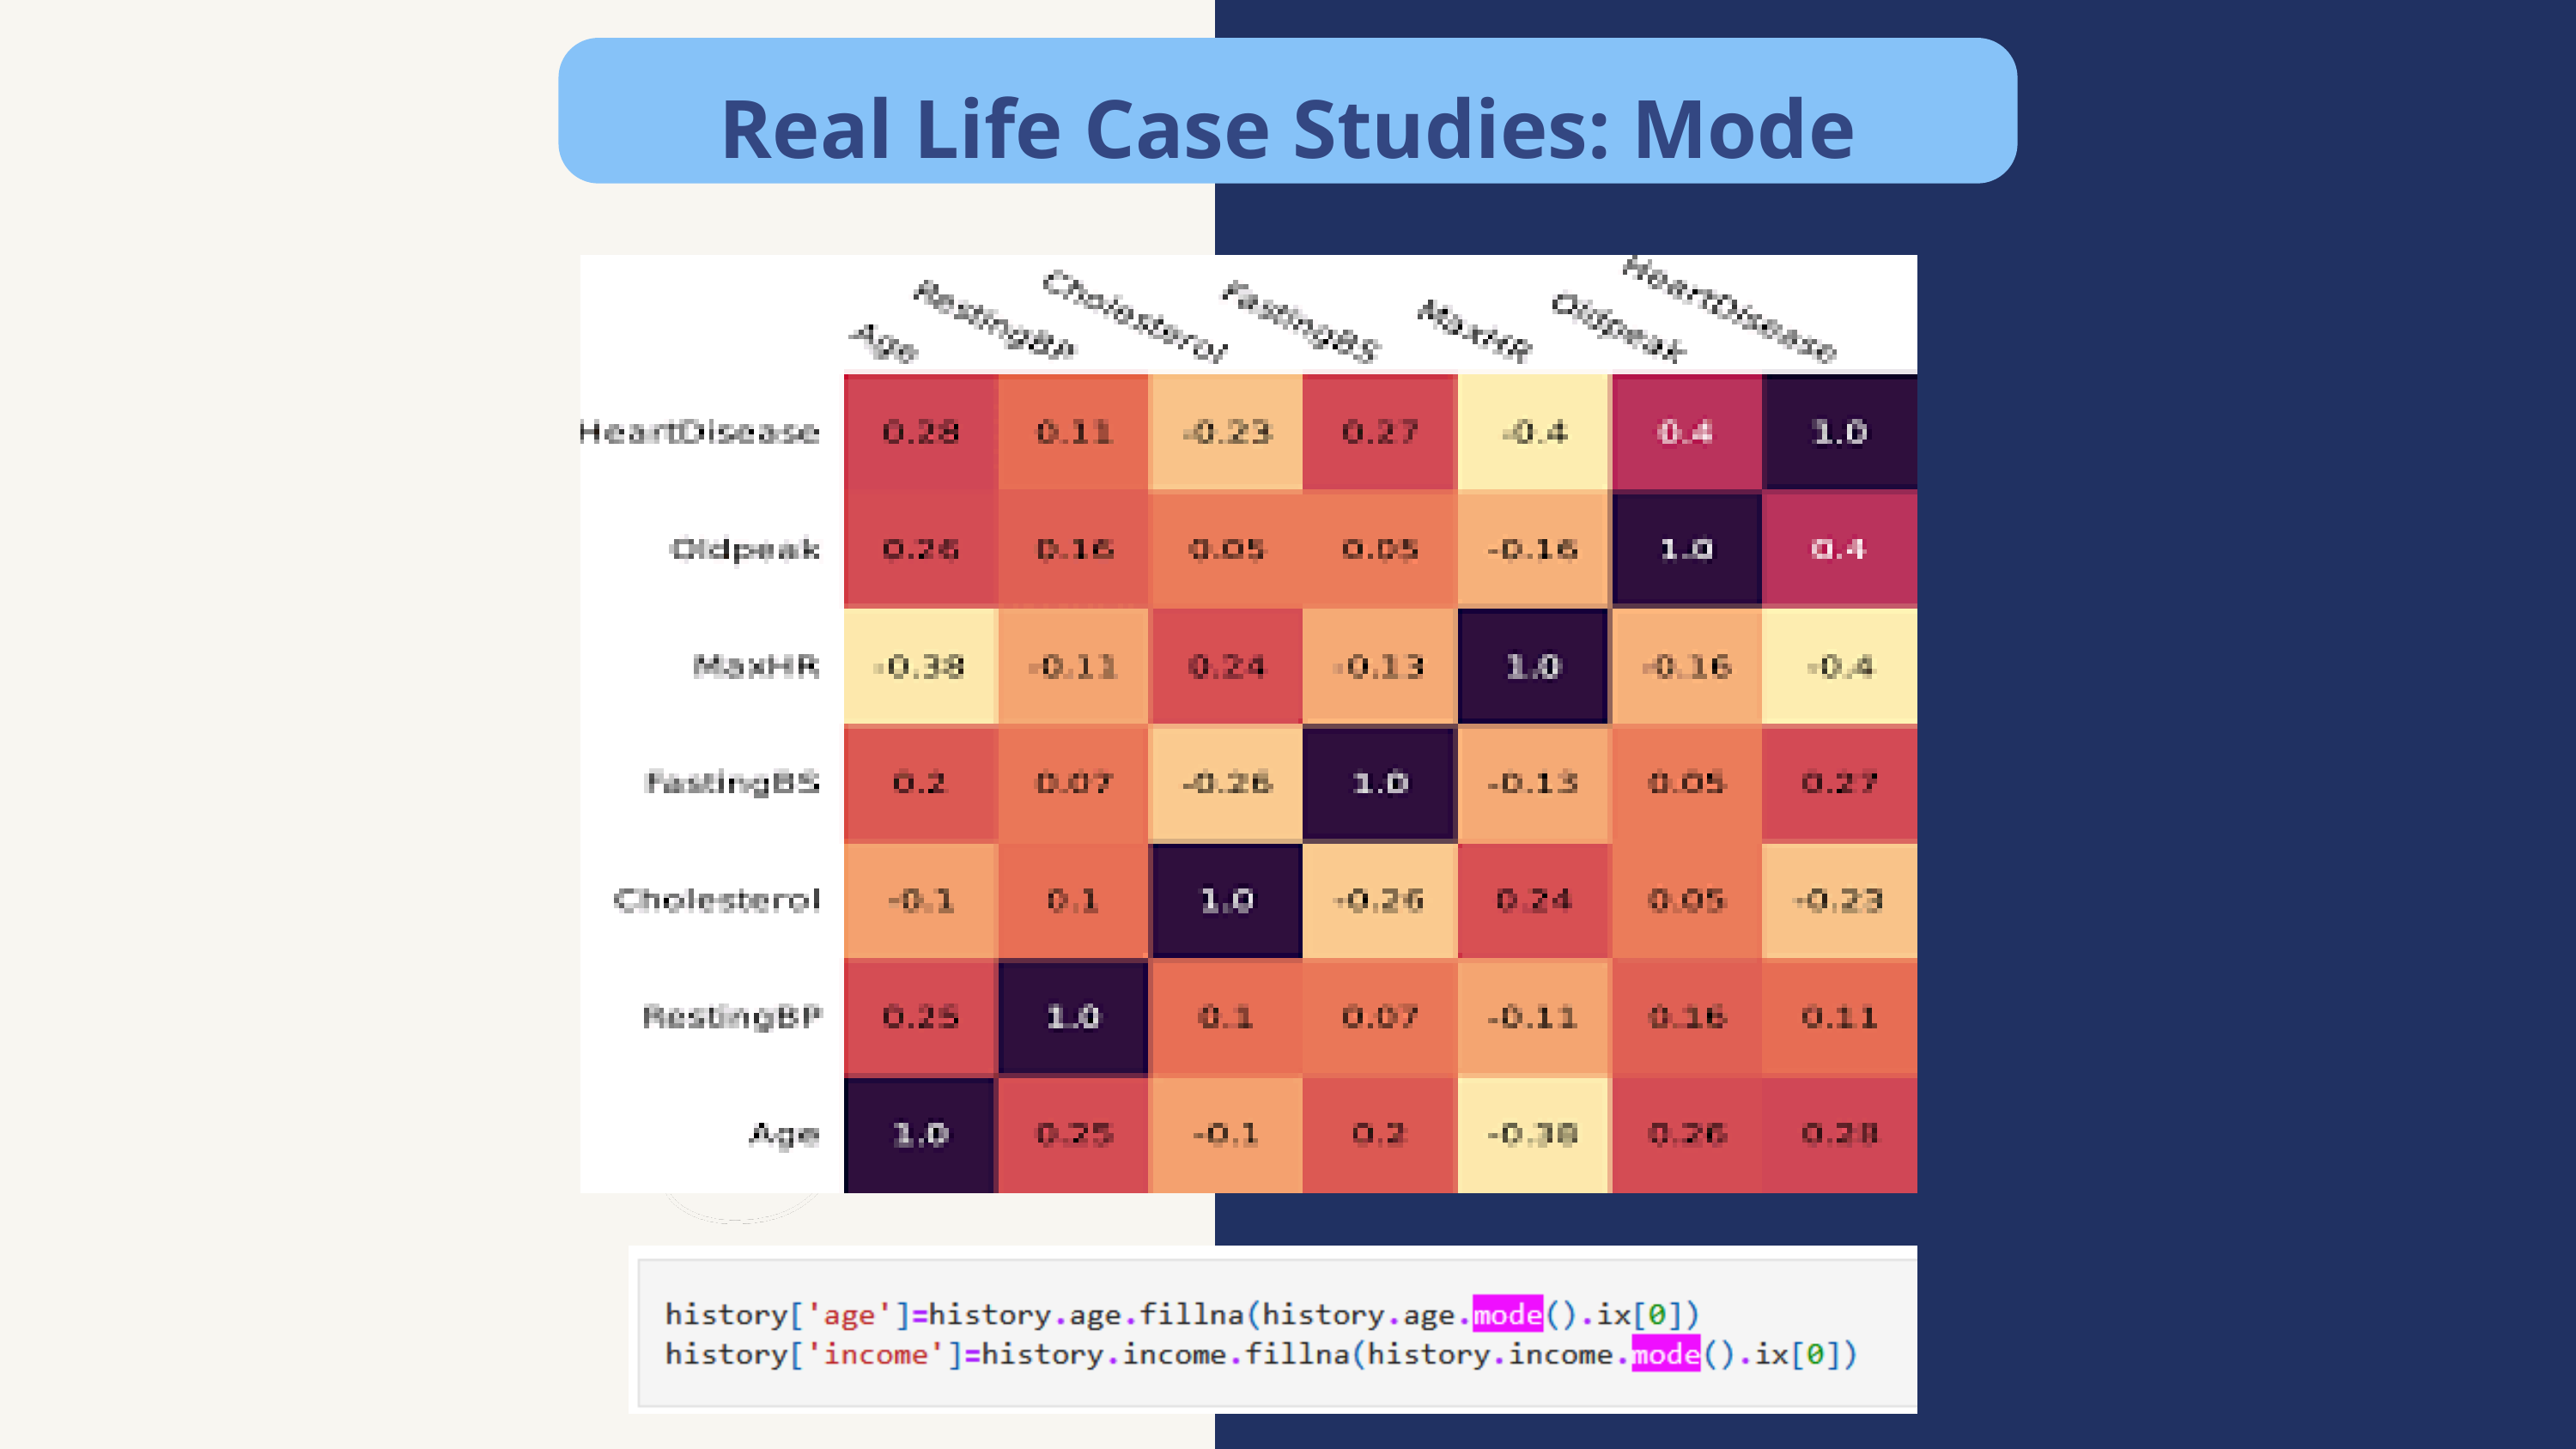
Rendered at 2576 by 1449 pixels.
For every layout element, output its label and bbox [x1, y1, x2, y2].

text_box [659, 1193, 848, 1224]
text_box [1214, 0, 2576, 1449]
text_box [629, 1246, 1210, 1414]
text_box [580, 255, 1210, 1193]
text_box [558, 37, 2018, 184]
